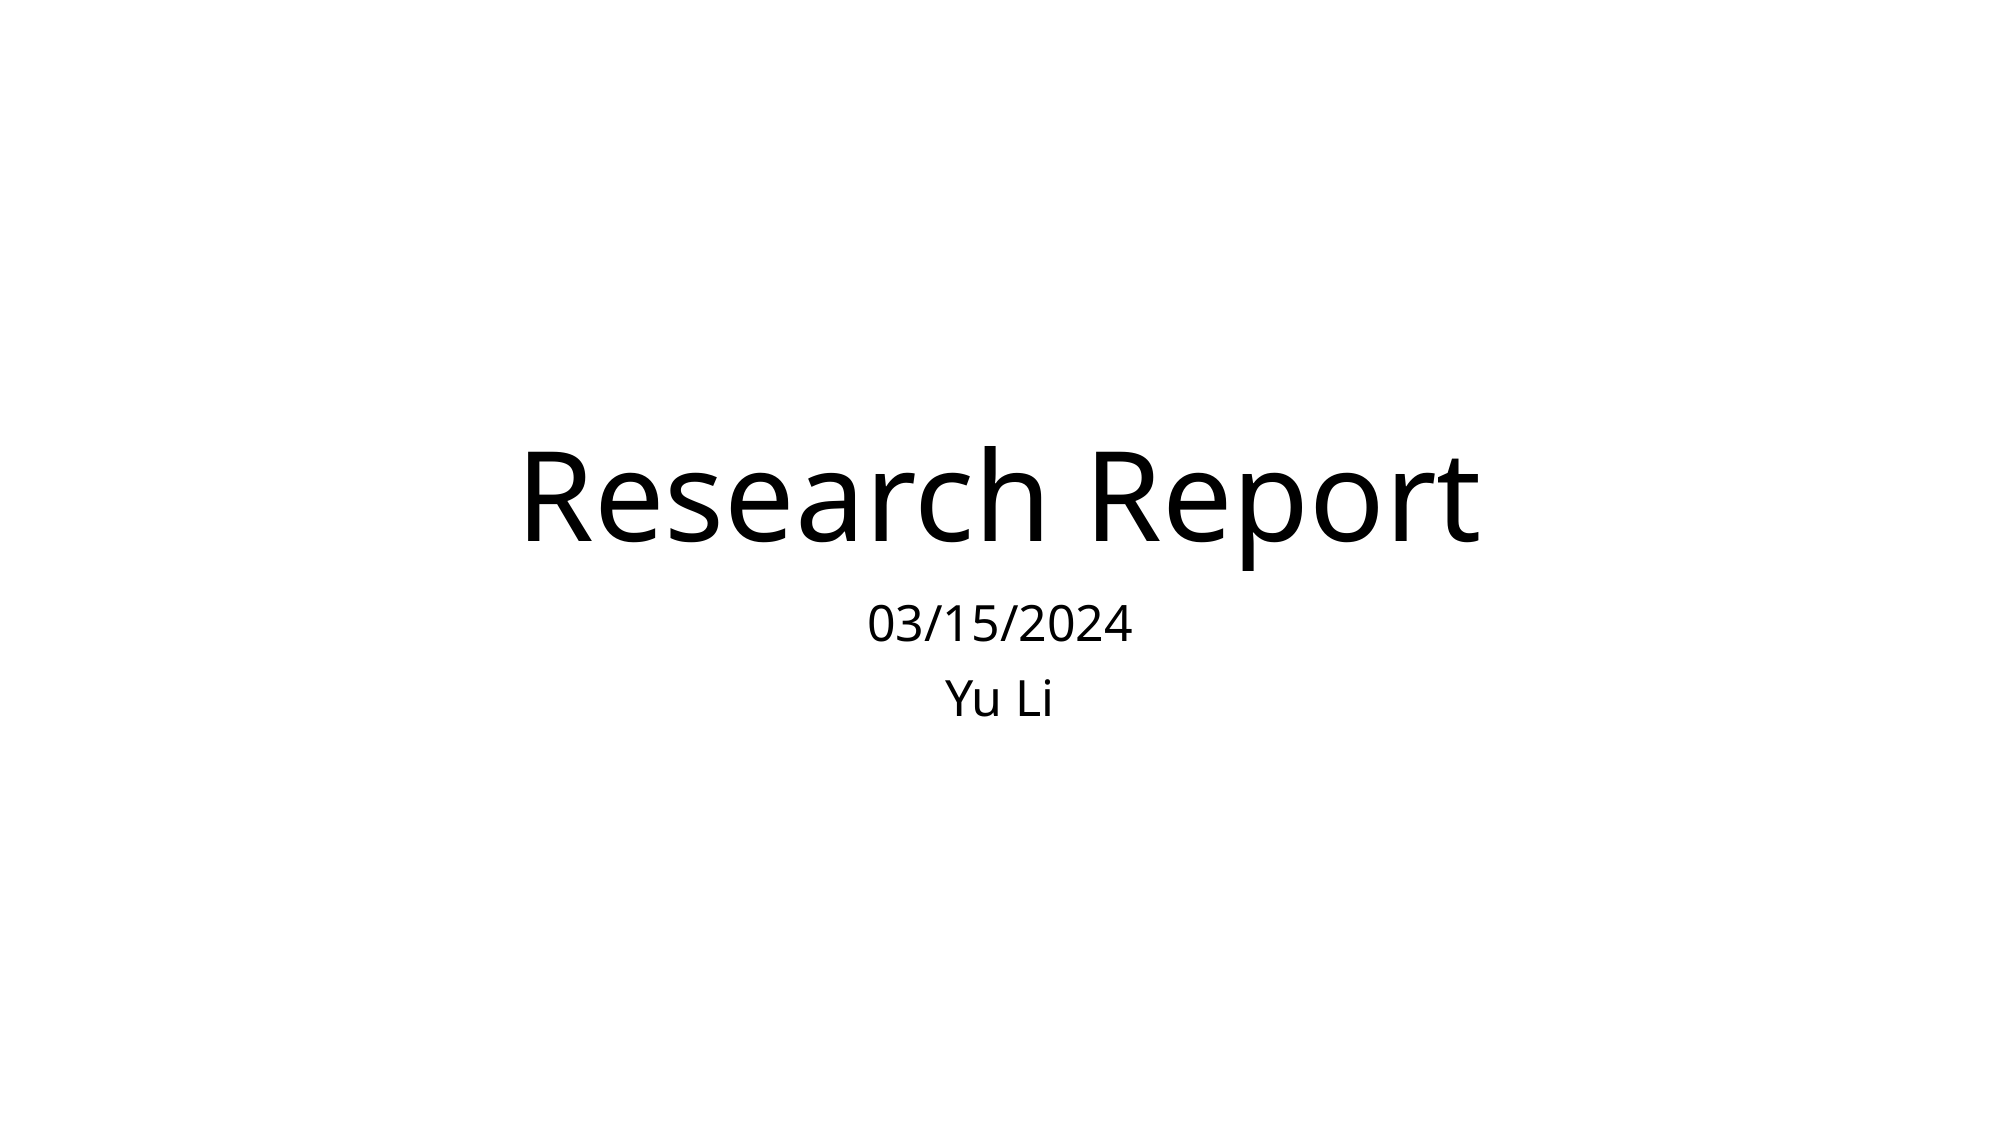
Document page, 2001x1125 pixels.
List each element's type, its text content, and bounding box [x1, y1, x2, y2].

subtitle 03/15/2024 Yu Li [249, 590, 1750, 863]
title Research Report [249, 184, 1750, 576]
